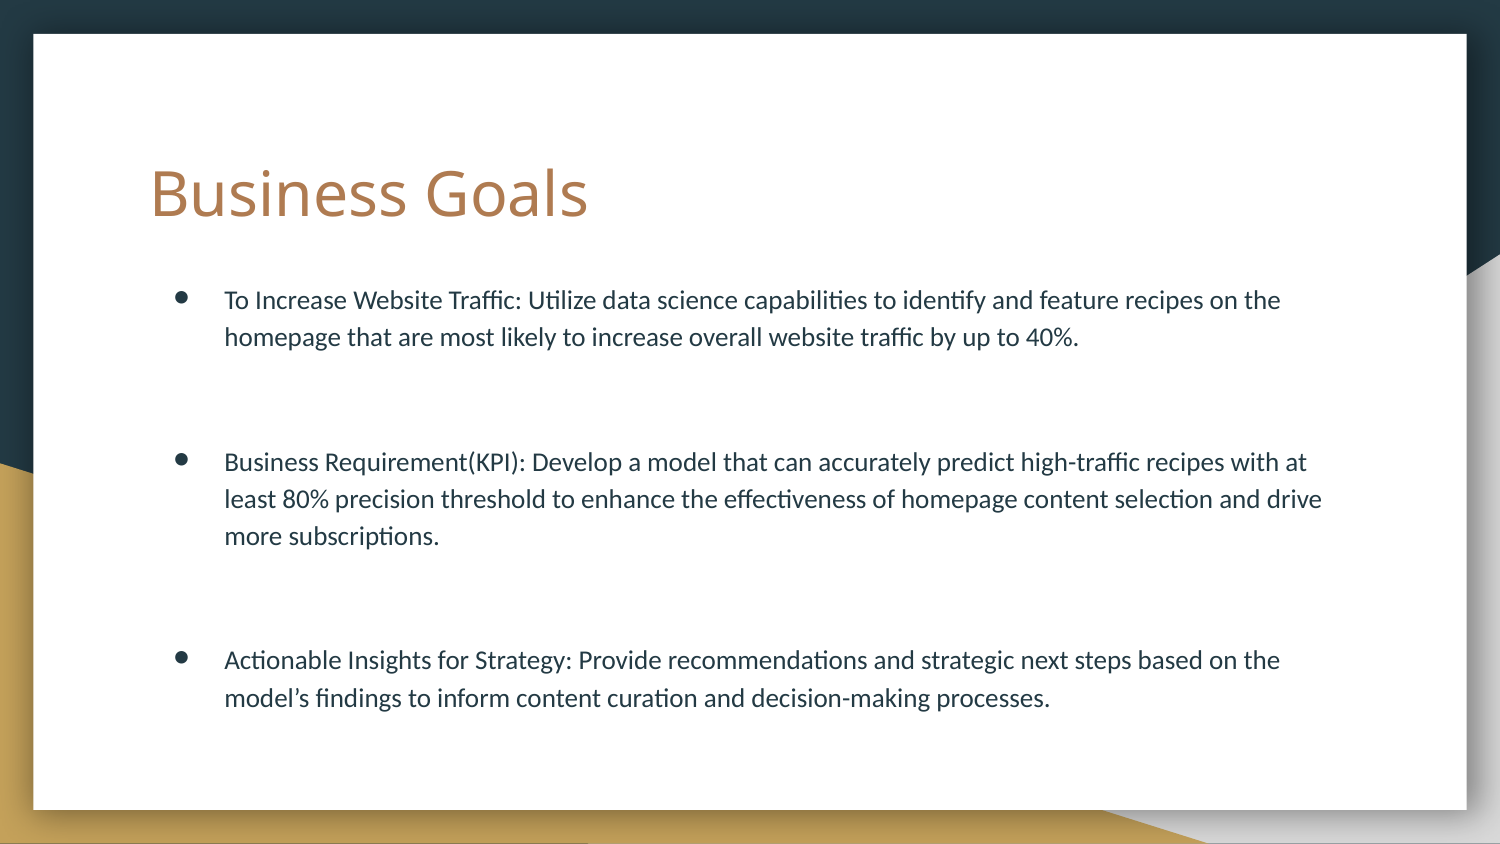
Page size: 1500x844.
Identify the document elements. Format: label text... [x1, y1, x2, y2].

title Business Goals [134, 138, 1366, 262]
list To Increase Website Traffic: Utilize data science capabilities to identify and feature recipes on the homepage that are most likely to increase overall website traffic by up to 40%. Business Requirement(KPI): Develop a model that can accurately predict high-traffic recipes with at least 80% precision threshold to enhance the effectiveness of homepage content selection and drive more subscriptions. Actionable Insights for Strategy: Provide recommendations and strategic next steps based on the model’s findings to inform content curation and decision-making processes. [134, 262, 1366, 729]
